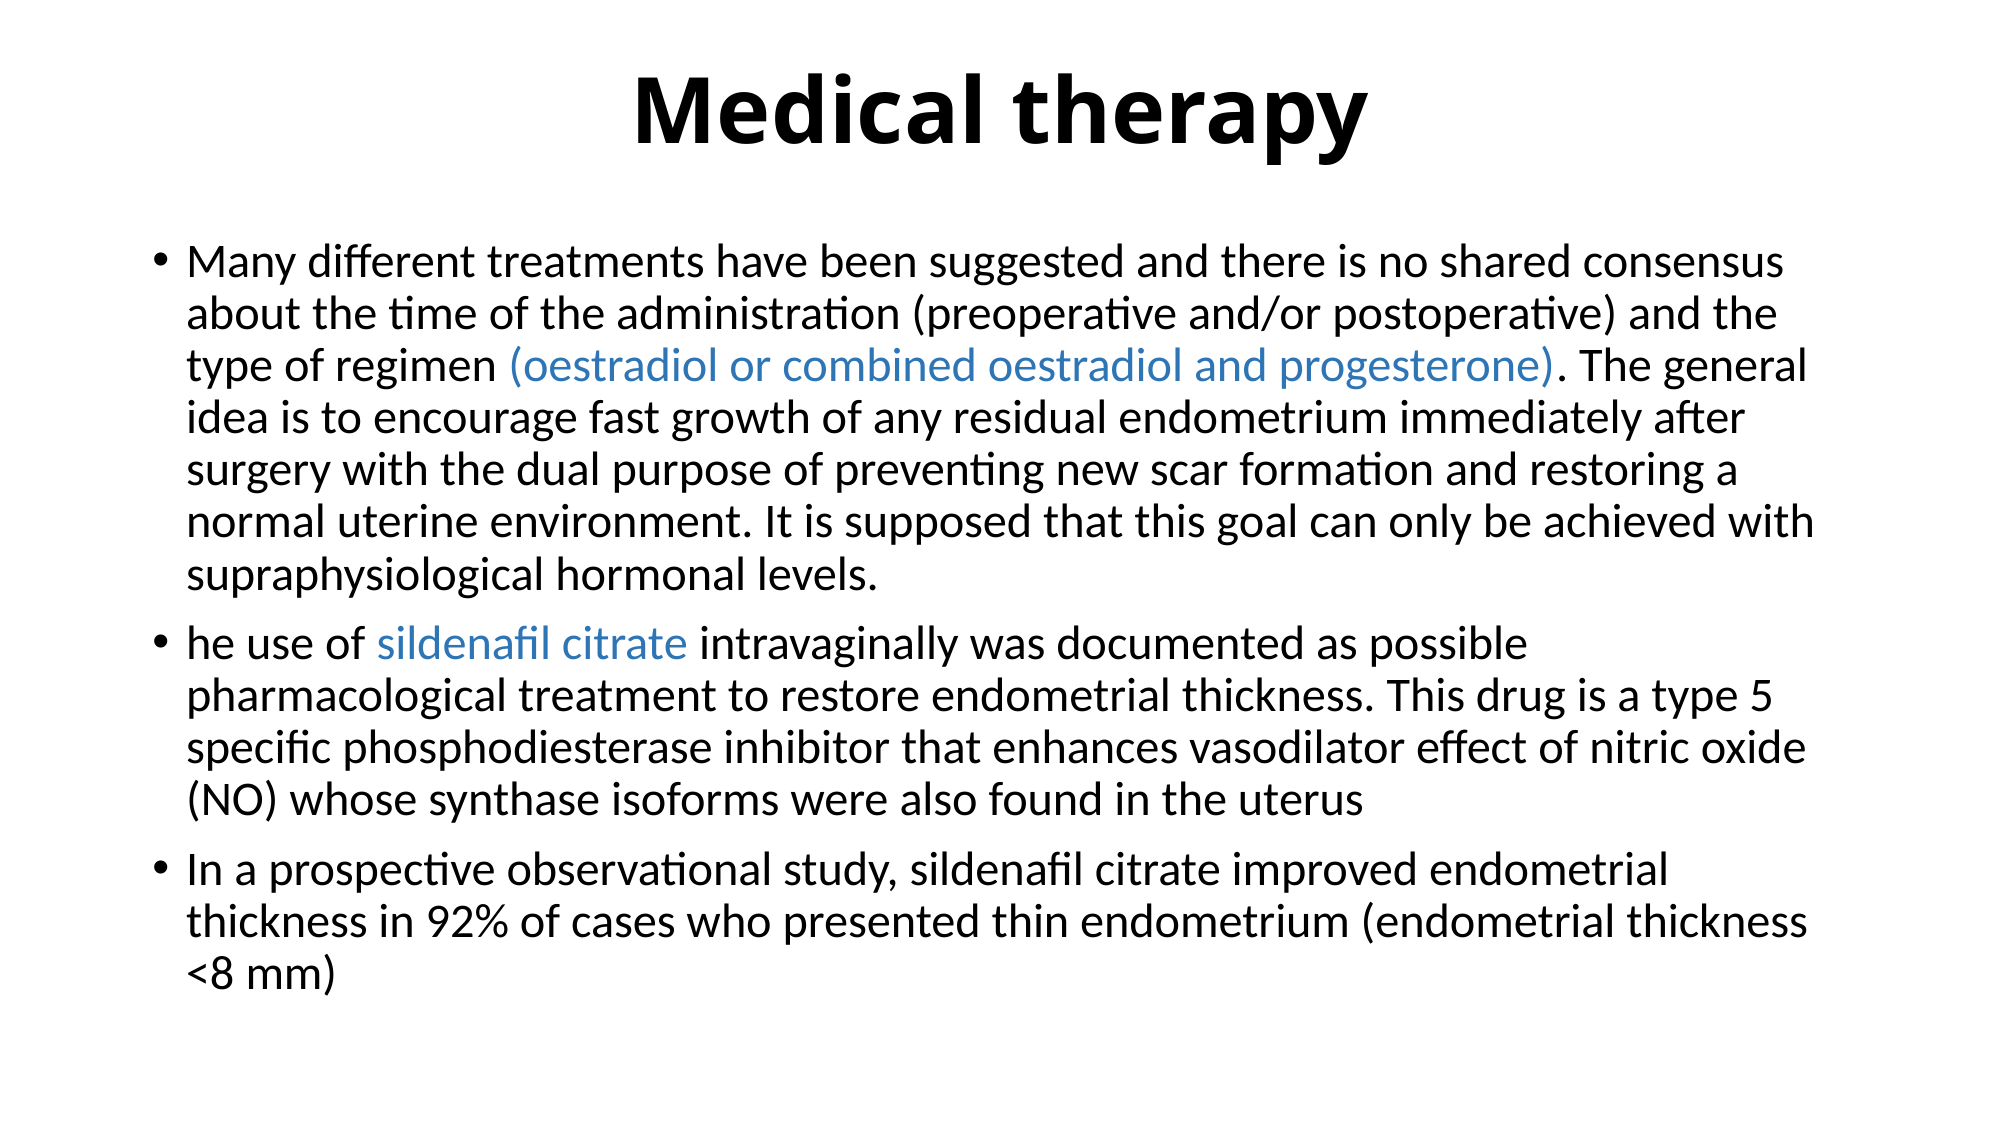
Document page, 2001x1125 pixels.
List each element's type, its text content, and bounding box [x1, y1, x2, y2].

list Many different treatments have been suggested and there is no shared consensus about the time of the administration (preoperative and/or postoperative) and the type of regimen (oestradiol or combined oestradiol and progesterone). The general idea is to encourage fast growth of any residual endometrium immediately after surgery with the dual purpose of preventing new scar formation and restoring a normal uterine environment. It is supposed that this goal can only be achieved with supraphysiological hormonal levels. he use of sildenafil citrate intravaginally was documented as possible pharmacological treatment to restore endometrial thickness. This drug is a type 5 specific phosphodiesterase inhibitor that enhances vasodilator effect of nitric oxide (NO) whose synthase isoforms were also found in the uterus In a prospective observational study, sildenafil citrate improved endometrial thickness in 92% of cases who presented thin endometrium (endometrial thickness <8 mm) [137, 228, 1863, 1014]
title Medical therapy [137, 59, 1863, 228]
